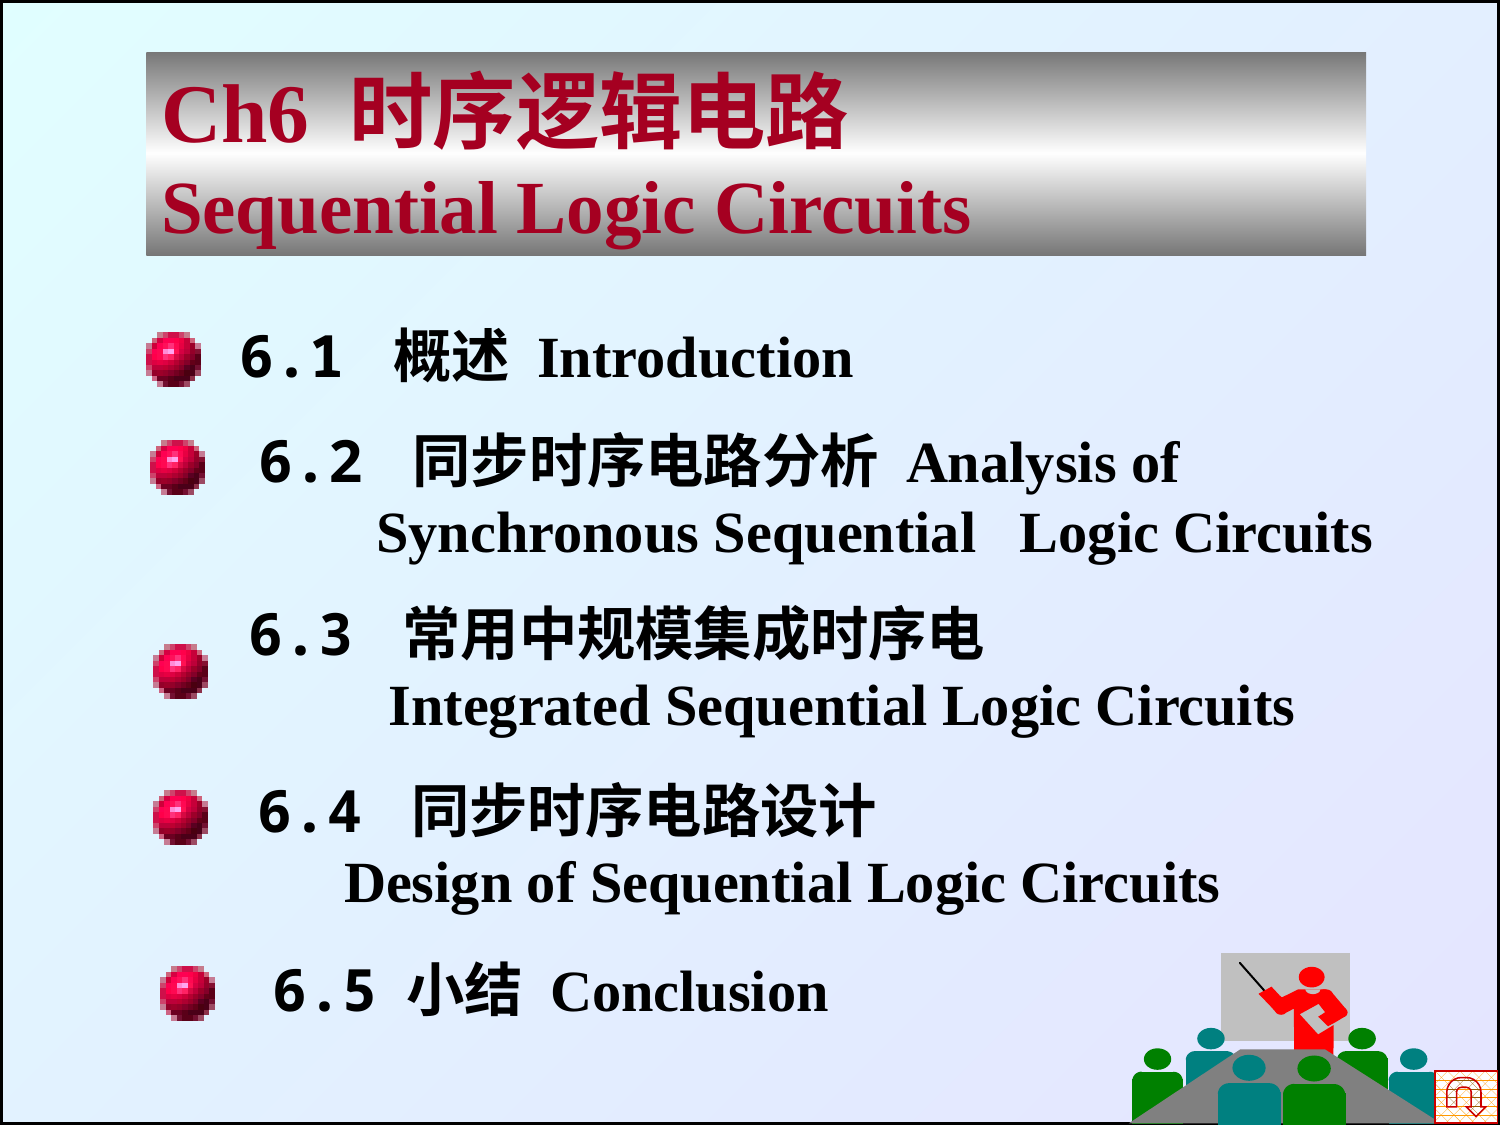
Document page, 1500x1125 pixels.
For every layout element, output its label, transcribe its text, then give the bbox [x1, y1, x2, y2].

text_box 6.1 概述 Introduction [224, 311, 904, 397]
picture [143, 634, 219, 711]
text_box Ch6 时序逻辑电路 Sequential Logic Circuits [146, 52, 1367, 256]
text_box 6.3 常用中规模集成时序电 Integrated Sequential Logic Circuits [233, 589, 1312, 815]
text_box 6.2 同步时序电路分析 Analysis of Synchronous Sequential Logic Circuits [244, 417, 1451, 572]
picture [135, 321, 212, 398]
picture [143, 780, 219, 856]
text_box [1447, 1070, 1498, 1124]
picture [1128, 952, 1442, 1125]
picture [150, 956, 226, 1032]
picture [140, 429, 216, 506]
text_box 6.5 小结 Conclusion [258, 946, 879, 1031]
text_box 6.4 同步时序电路设计 Design of Sequential Logic Circuits [242, 815, 1237, 992]
